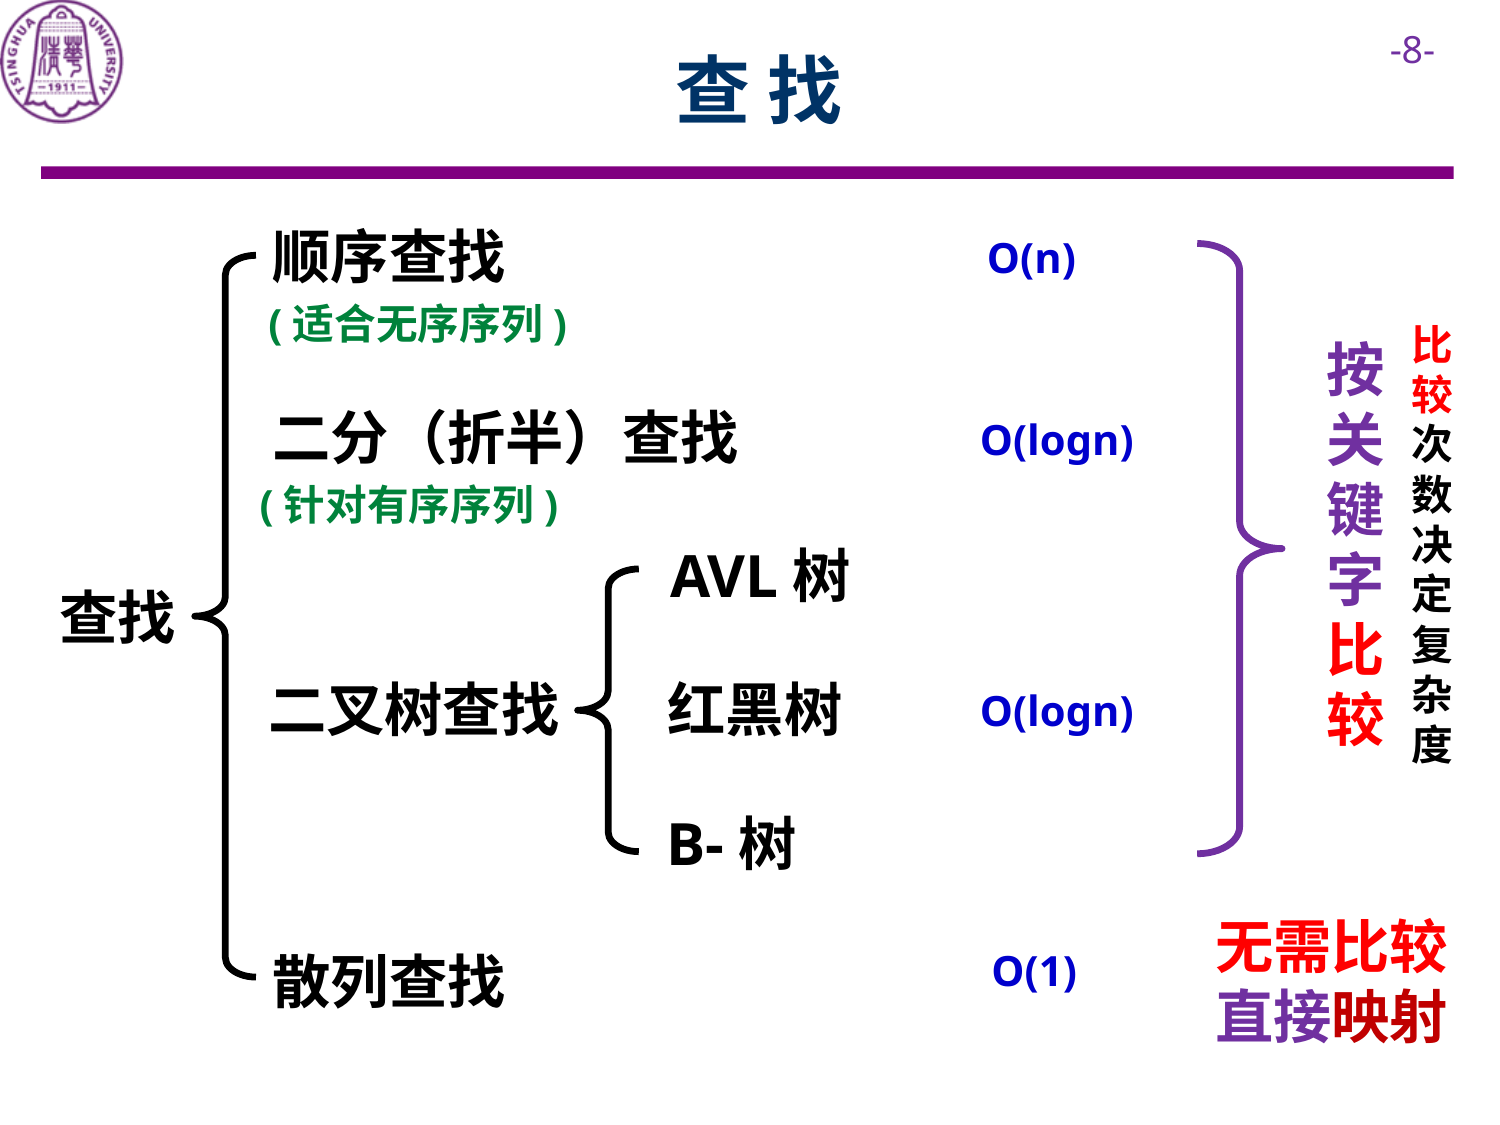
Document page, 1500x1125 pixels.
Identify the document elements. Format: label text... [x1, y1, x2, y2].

text_box B-树 [651, 799, 976, 885]
text_box [577, 568, 639, 852]
text_box [1197, 243, 1283, 854]
text_box 无需比较 直接映射 [1200, 902, 1500, 1058]
title 查 找 [135, 13, 1383, 165]
text_box 二叉树查找 [253, 665, 578, 751]
text_box 查找 [0, 573, 225, 659]
text_box 二分（折半）查找 [257, 393, 762, 479]
text_box O(n) [924, 224, 1139, 290]
text_box (针对有序序列) [244, 471, 633, 537]
text_box 顺序查找 [257, 212, 555, 290]
text_box 散列查找 [257, 937, 636, 1023]
text_box 比较次数决定复杂度 [1396, 310, 1500, 776]
text_box 按关键字比较 [1311, 326, 1396, 761]
text_box O(1) [927, 937, 1142, 1003]
text_box [194, 255, 256, 978]
text_box AVL树 [655, 531, 867, 617]
text_box O(logn) [977, 677, 1180, 743]
text_box O(logn) [964, 406, 1180, 471]
text_box 红黑树 [652, 665, 977, 751]
text_box (适合无序序列) [253, 290, 642, 356]
picture [0, 0, 124, 124]
